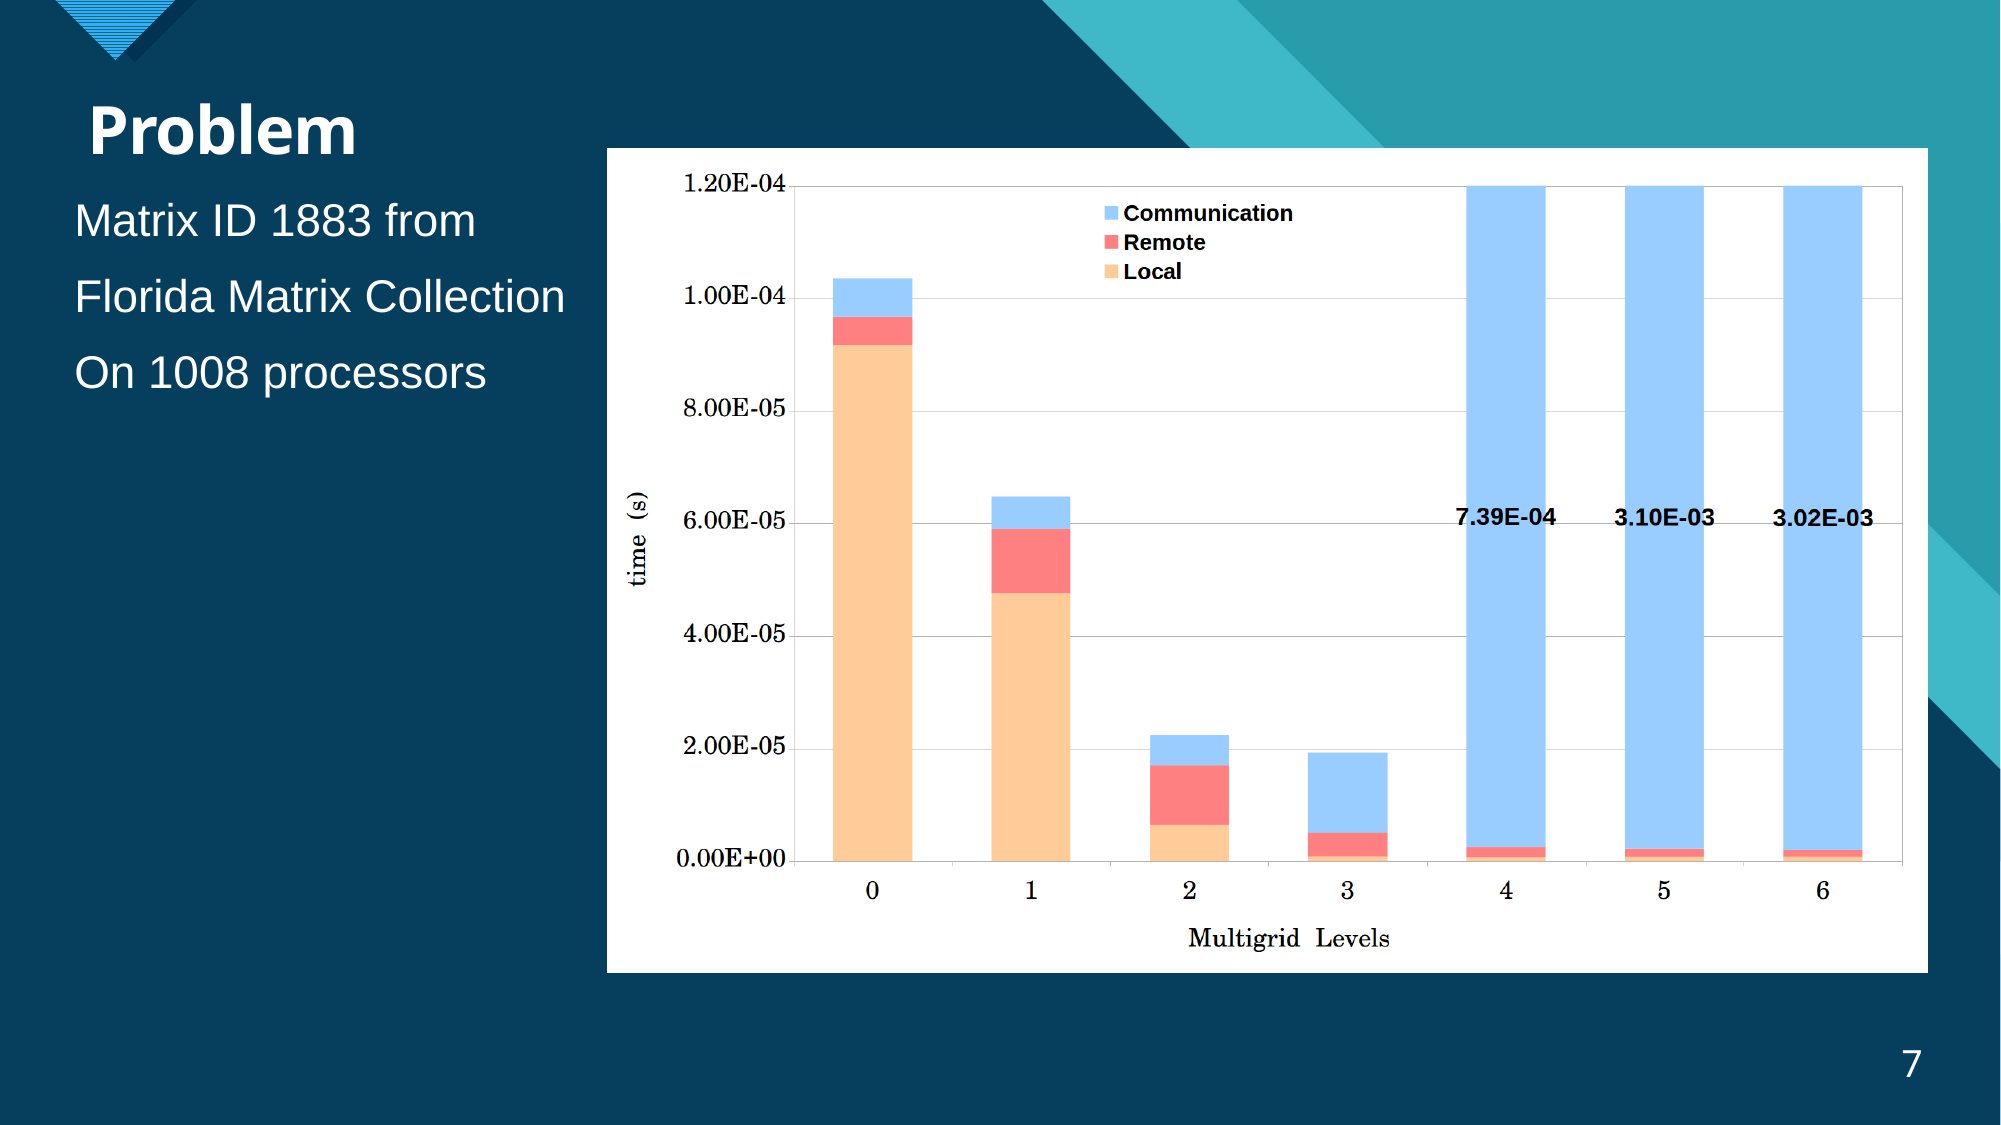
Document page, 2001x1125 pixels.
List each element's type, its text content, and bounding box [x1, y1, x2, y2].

list Matrix ID 1883 from Florida Matrix Collection On 1008 processors [59, 183, 607, 444]
slide_number 7 [1845, 1035, 1938, 1096]
picture [608, 148, 1929, 972]
title Problem [72, 89, 1913, 177]
